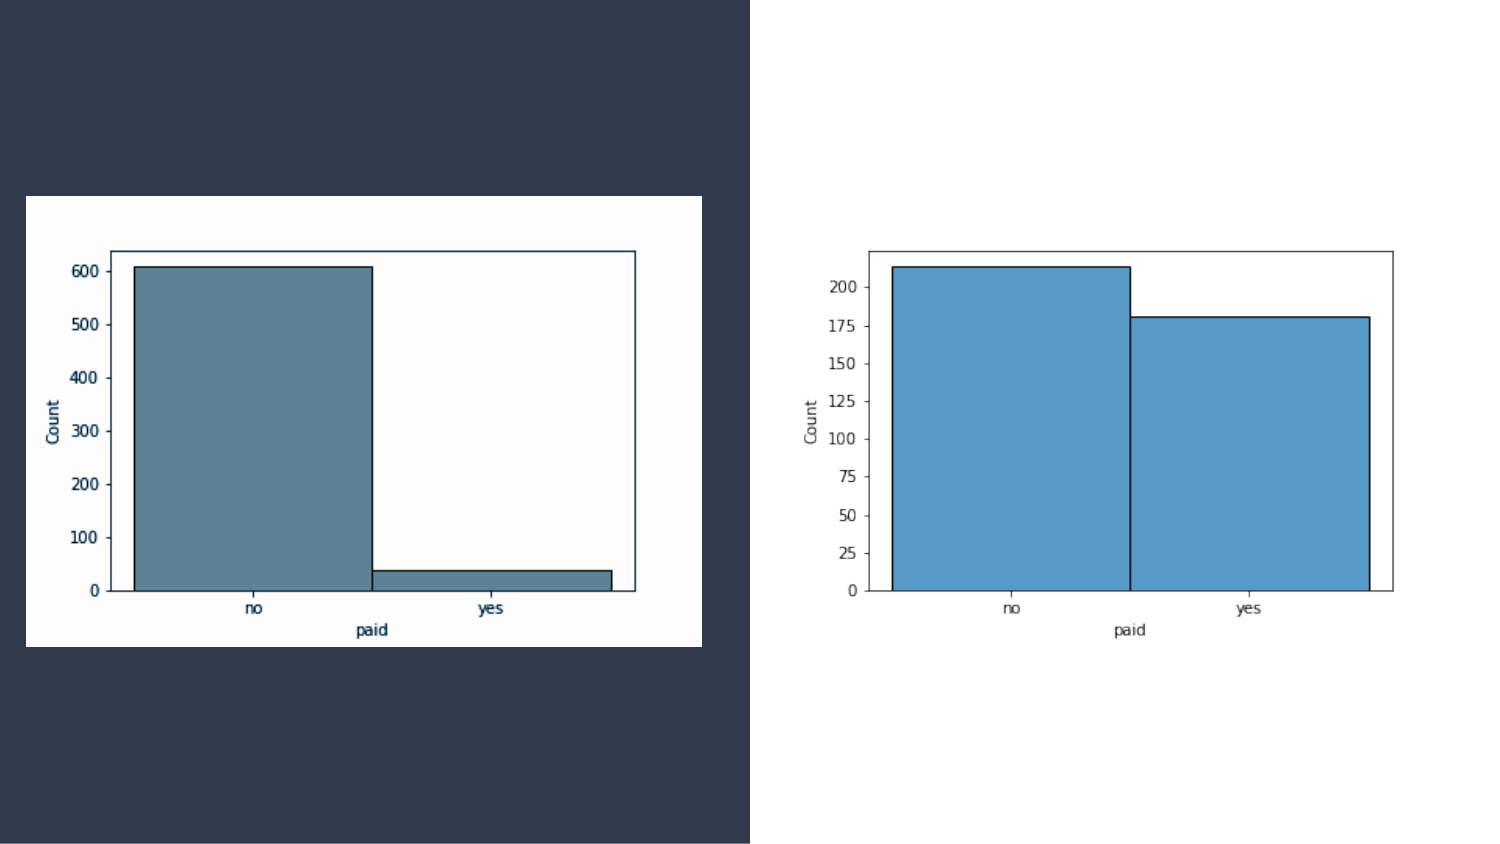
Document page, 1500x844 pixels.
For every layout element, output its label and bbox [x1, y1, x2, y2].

picture [784, 196, 1460, 648]
picture [26, 196, 702, 648]
